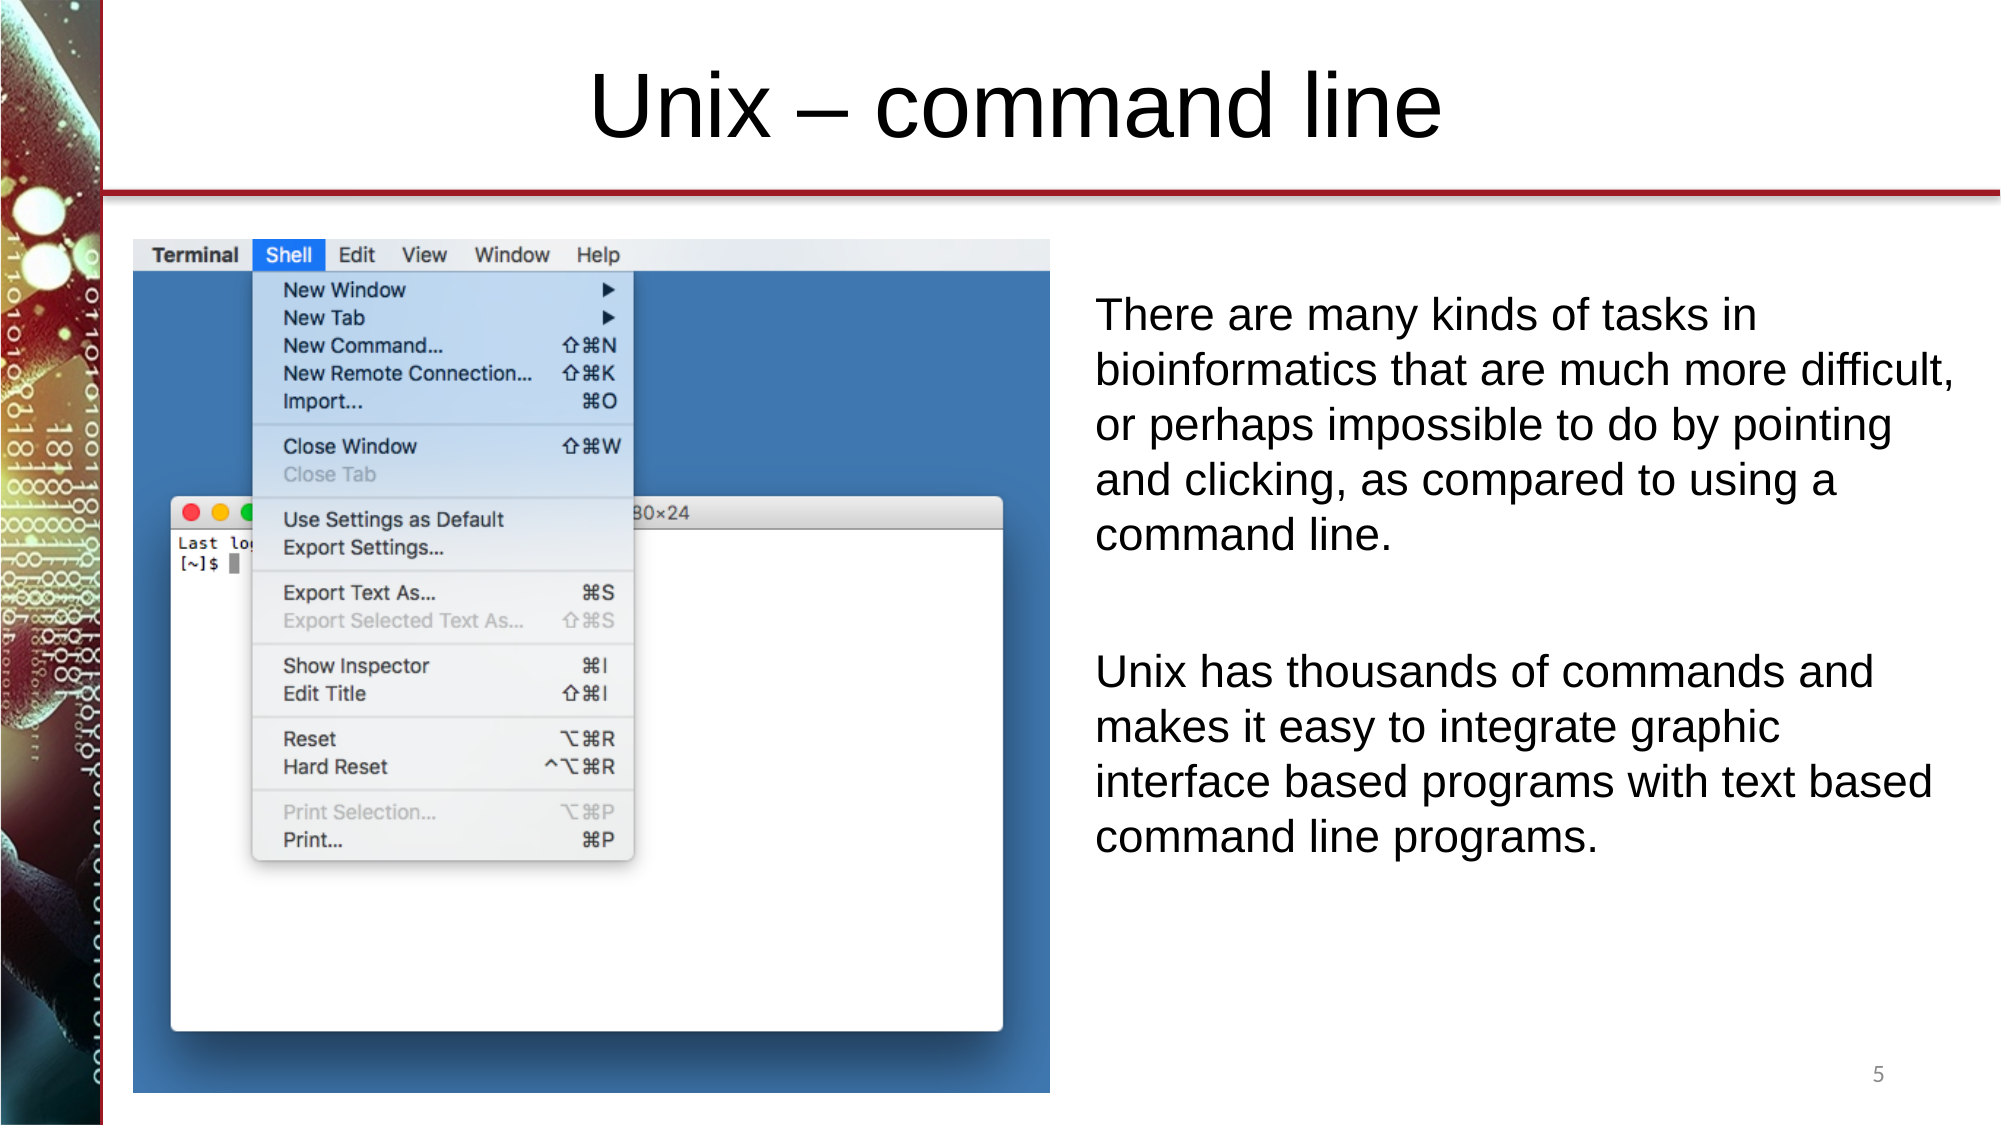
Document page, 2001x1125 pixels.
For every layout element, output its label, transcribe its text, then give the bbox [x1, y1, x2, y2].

text_box There are many kinds of tasks in bioinformatics that are much more difficult, or perhaps impossible to do by pointing and clicking, as compared to using a command line. Unix has thousands of commands and makes it easy to integrate graphic interface based programs with text based command line programs. [1080, 277, 1980, 630]
text_box 5 [1433, 1042, 1900, 1103]
text_box Unix – command line [135, 31, 1900, 170]
picture [1, 1, 100, 1124]
picture [133, 239, 1051, 1093]
